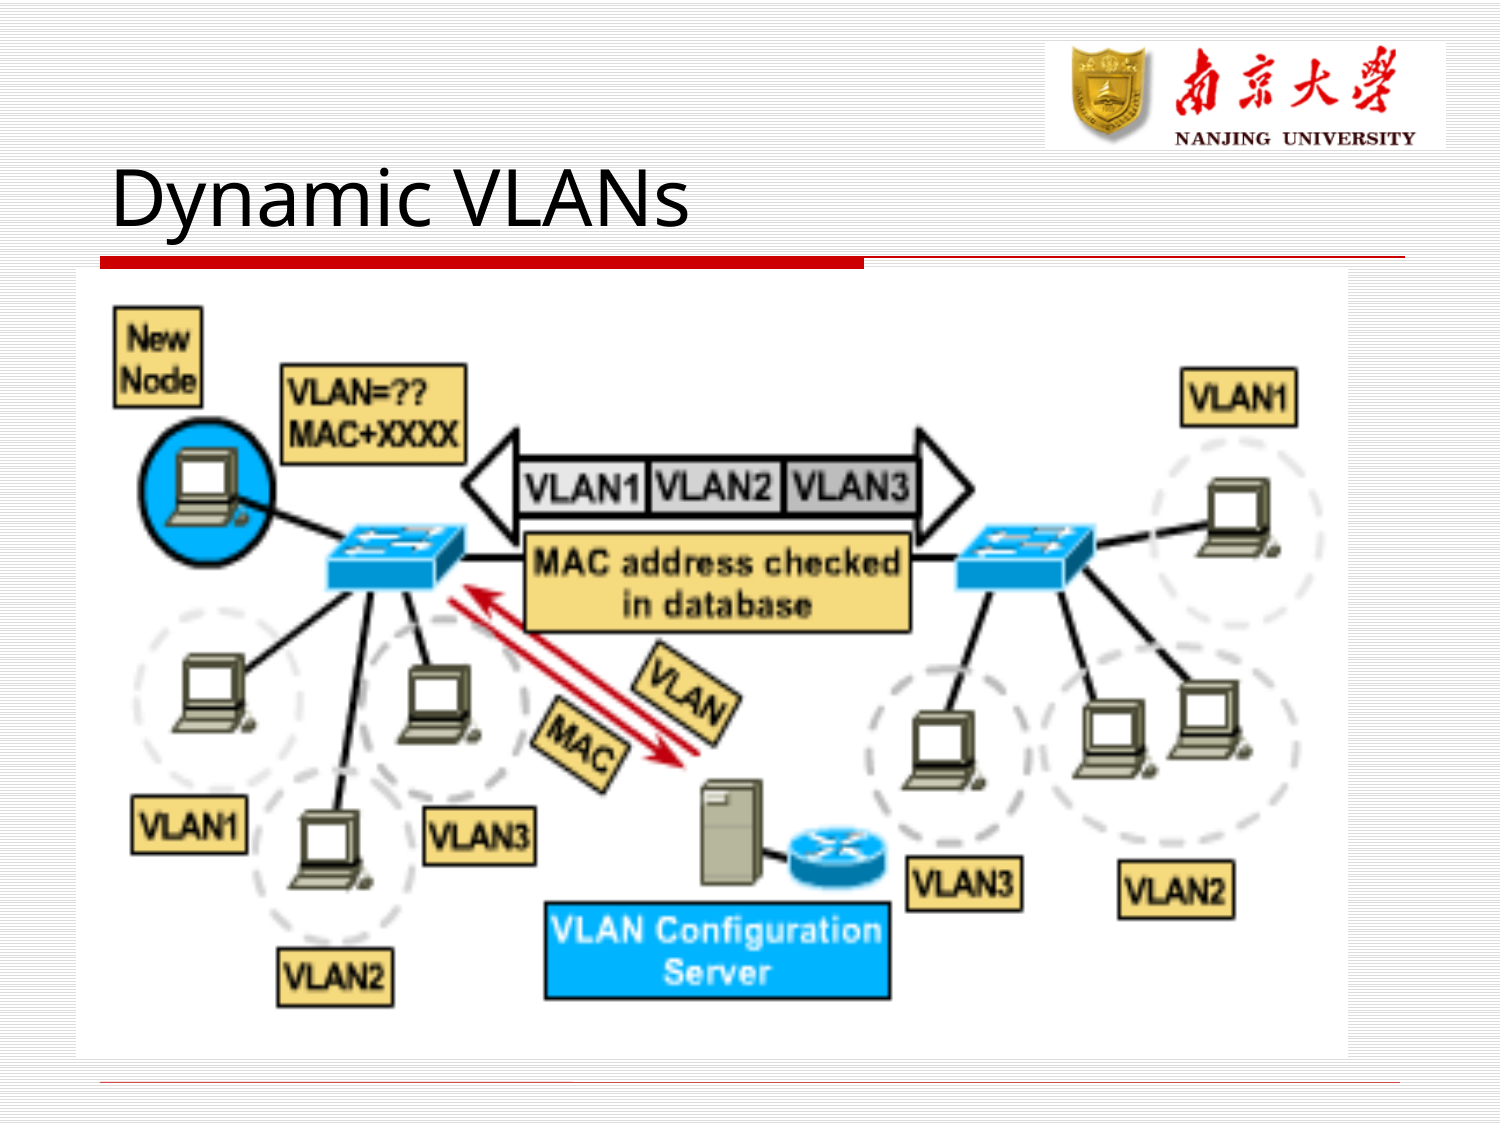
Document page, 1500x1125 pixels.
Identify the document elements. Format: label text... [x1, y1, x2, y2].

picture [76, 269, 1348, 1059]
picture [1045, 42, 1446, 148]
title Dynamic VLANs [94, 50, 1407, 250]
